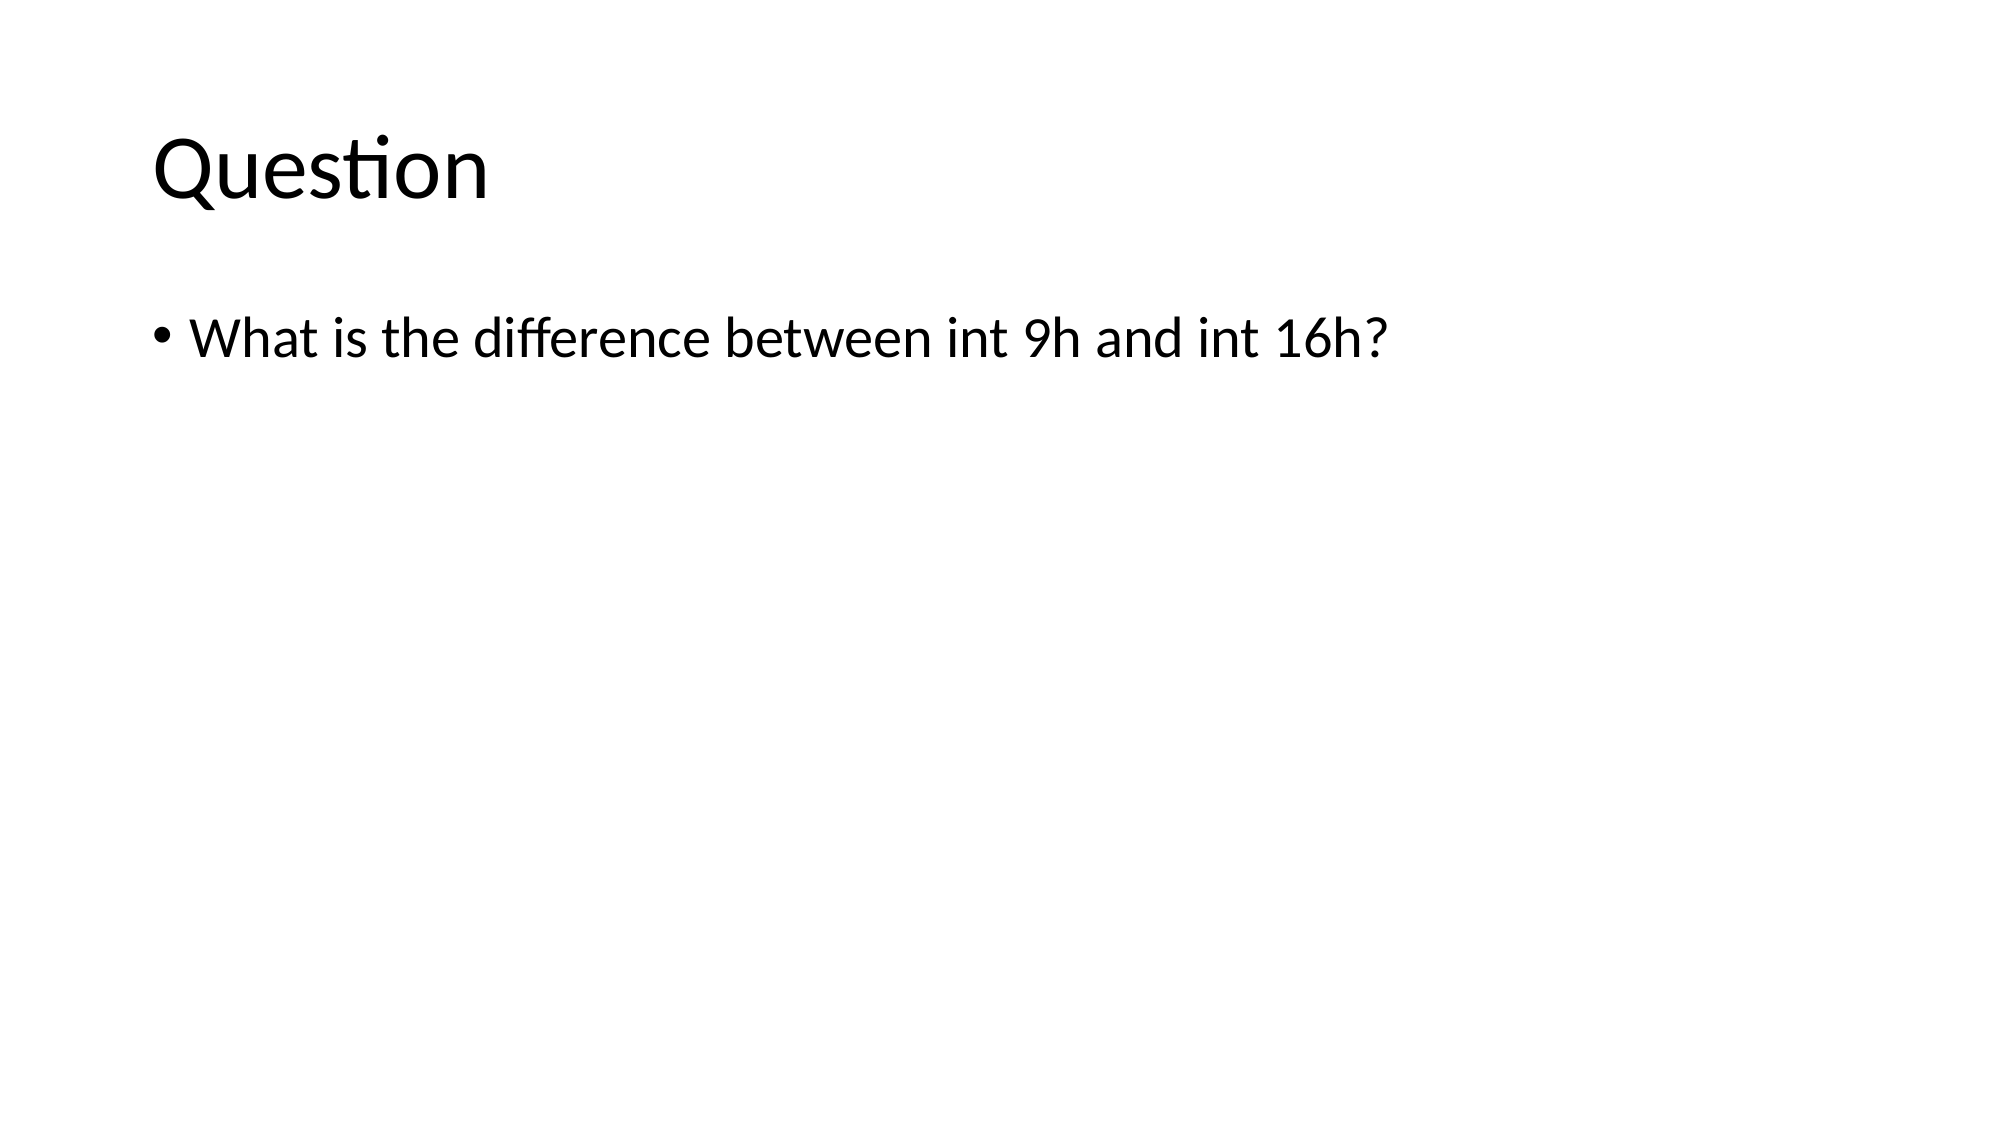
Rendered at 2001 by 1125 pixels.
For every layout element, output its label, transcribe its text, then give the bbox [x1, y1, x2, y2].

title Question [137, 59, 1863, 278]
list What is the difference between int 9h and int 16h? [137, 299, 1863, 1014]
